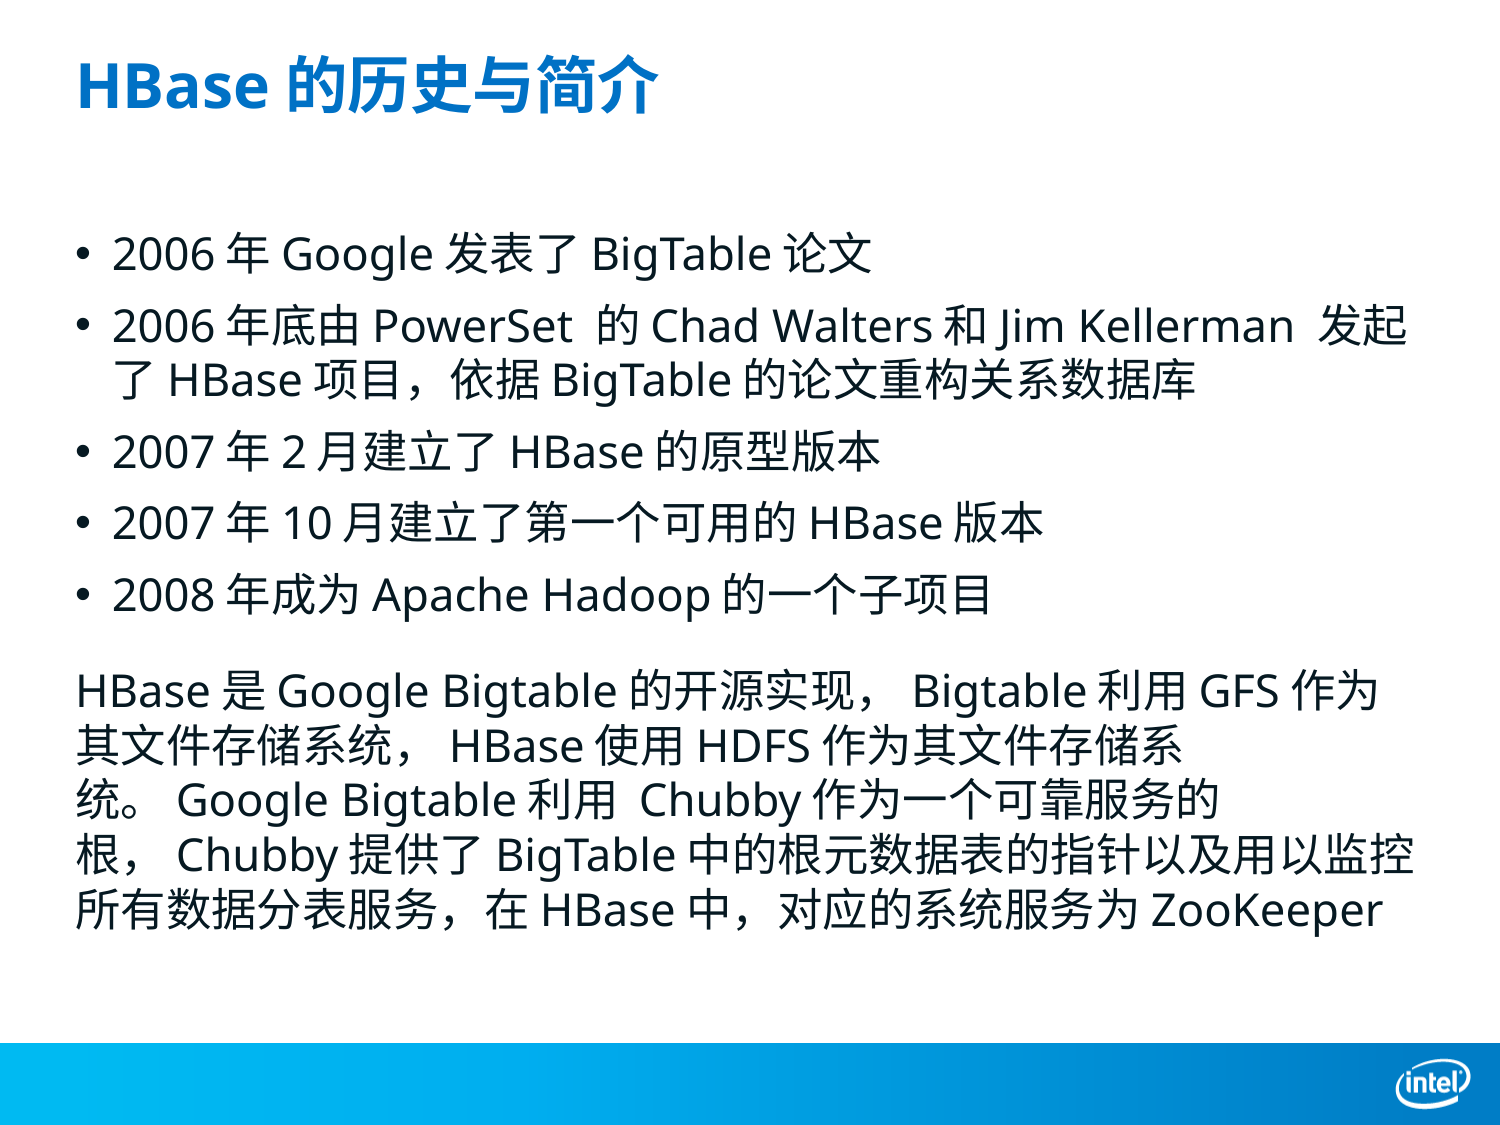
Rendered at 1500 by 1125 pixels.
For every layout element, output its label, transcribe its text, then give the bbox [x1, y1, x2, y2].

picture [1289, 1043, 1296, 1125]
picture [1307, 1043, 1314, 1125]
picture [1324, 1043, 1500, 1125]
list 2006年Google发表了BigTable论文 2006年底由PowerSet 的Chad Walters和Jim Kellerman 发起了HBase项目，依据BigTable的论文重构关系数据库 2007年2月建立了HBase的原型版本 2007年10月建立了第一个可用的HBase版本 2008年成为Apache Hadoop的一个子项目 HBase是Google Bigtable的开源实现，Bigtable利用GFS作为其文件存储系统，HBase使用HDFS作为其文件存储系统。Google Bigtable利用 Chubby作为一个可靠服务的根，Chubby提供了BigTable中的根元数据表的指针以及用以监控所有数据分表服务，在HBase中，对应的系统服务为ZooKeeper [75, 224, 1425, 975]
title HBase的历史与简介 [75, 67, 1425, 213]
picture [1245, 1043, 1252, 1125]
